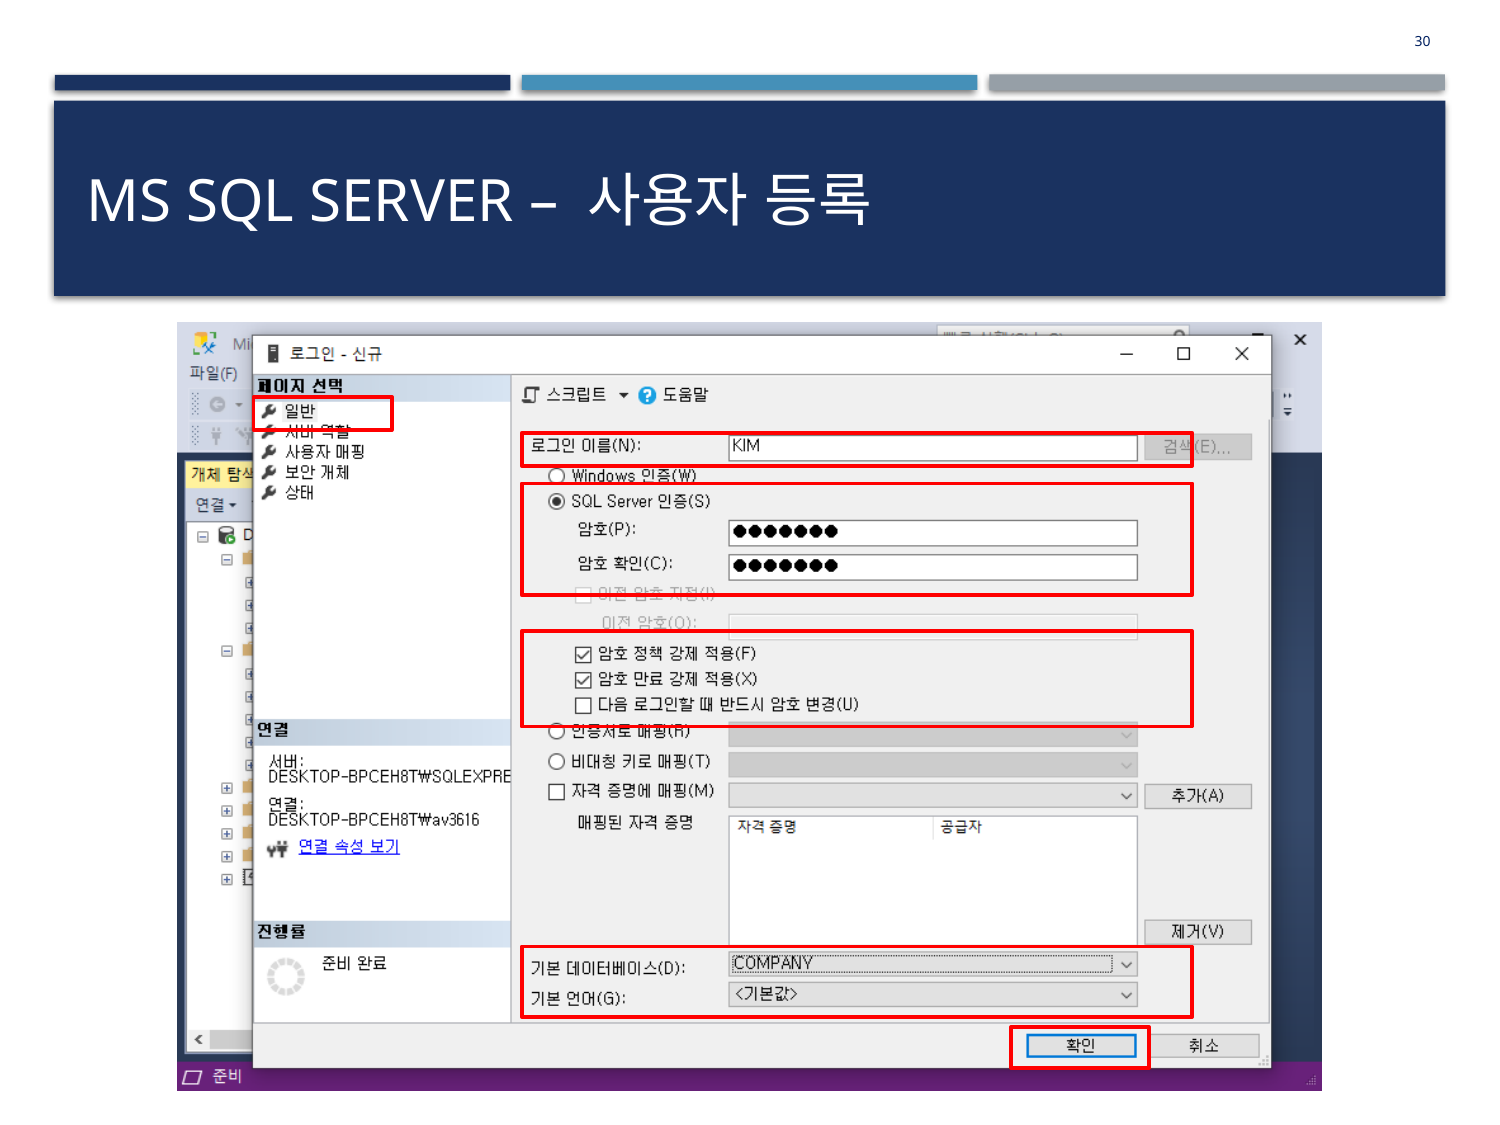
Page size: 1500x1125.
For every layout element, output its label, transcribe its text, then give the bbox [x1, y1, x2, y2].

title MS SQL Server – 사용자 등록 [71, 115, 1429, 282]
picture [177, 322, 1323, 1091]
slide_number 30 [1316, 12, 1446, 73]
